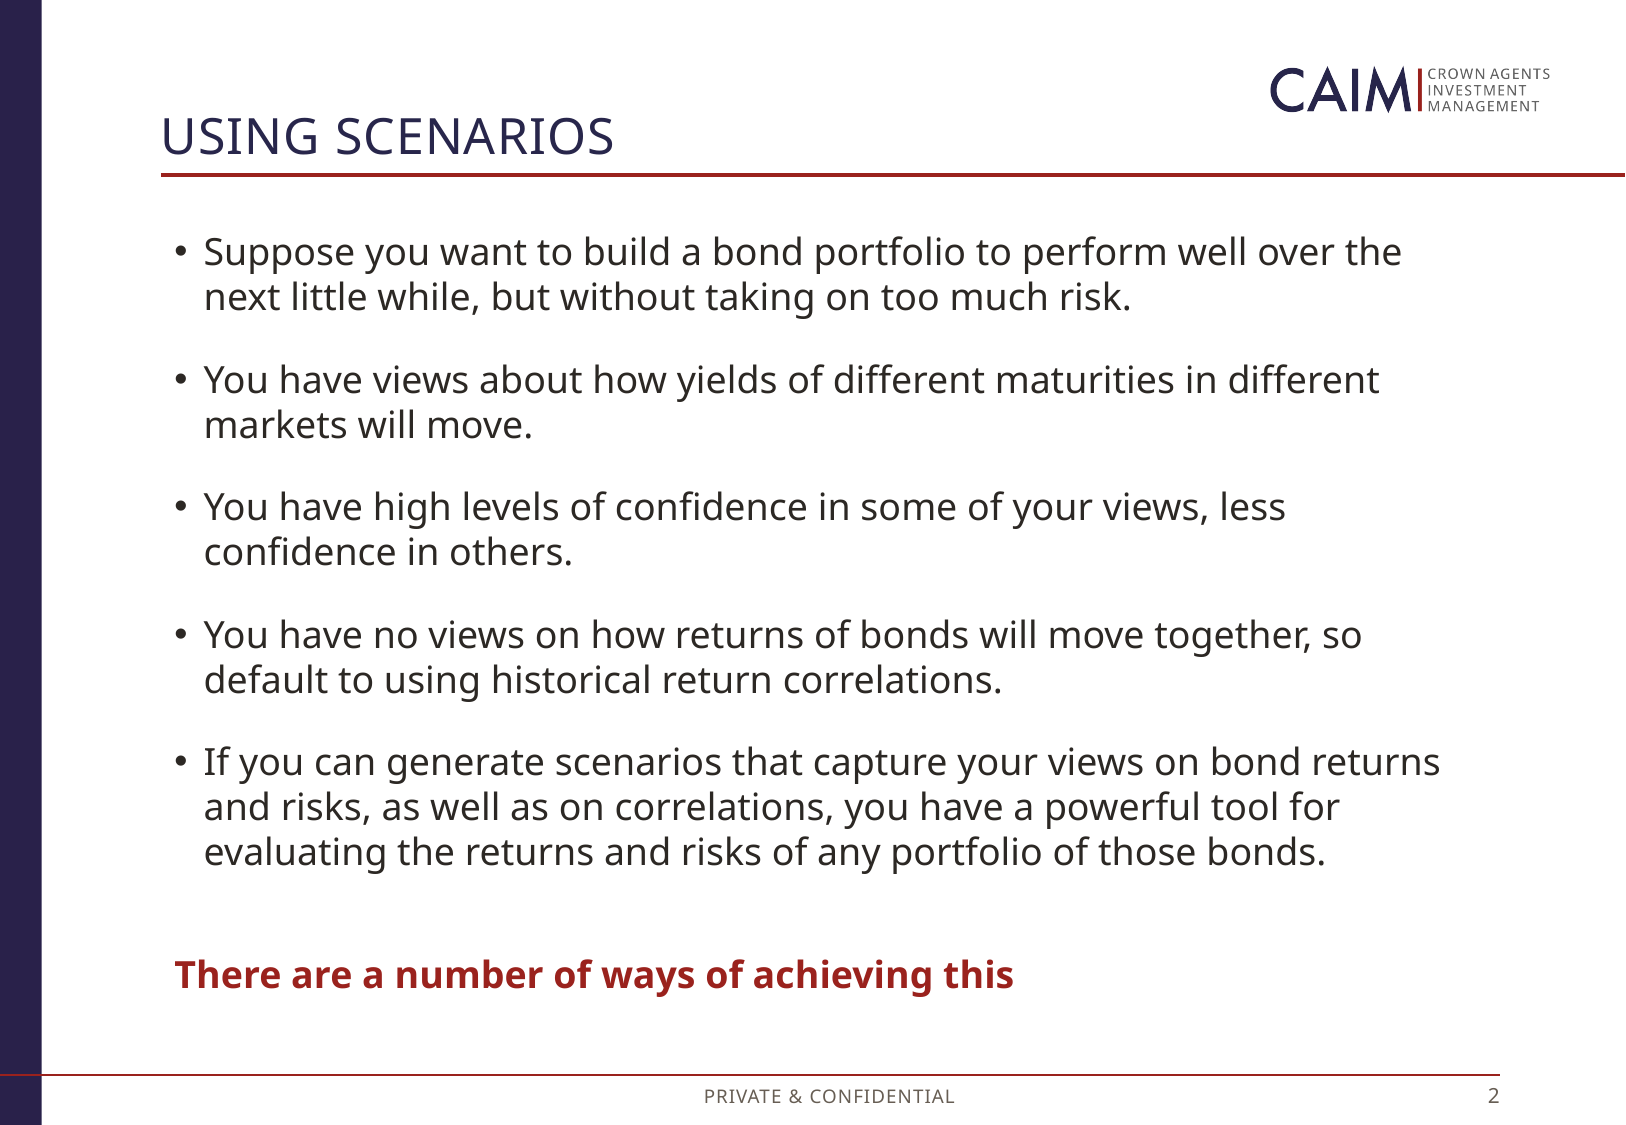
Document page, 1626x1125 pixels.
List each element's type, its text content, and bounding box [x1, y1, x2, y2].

title Using scenarios [160, 109, 1197, 166]
text_box Suppose you want to build a bond portfolio to perform well over the next little while, but without taking on too much risk. You have views about how yields of different maturities in different markets will move. You have high levels of confidence in some of your views, less confidence in others. You have no views on how returns of bonds will move together, so default to using historical return correlations. If you can generate scenarios that capture your views on bond returns and risks, as well as on correlations, you have a powerful tool for evaluating the returns and risks of any portfolio of those bonds. There are a number of ways of achieving this [174, 228, 1480, 1078]
picture [1253, 61, 1555, 128]
